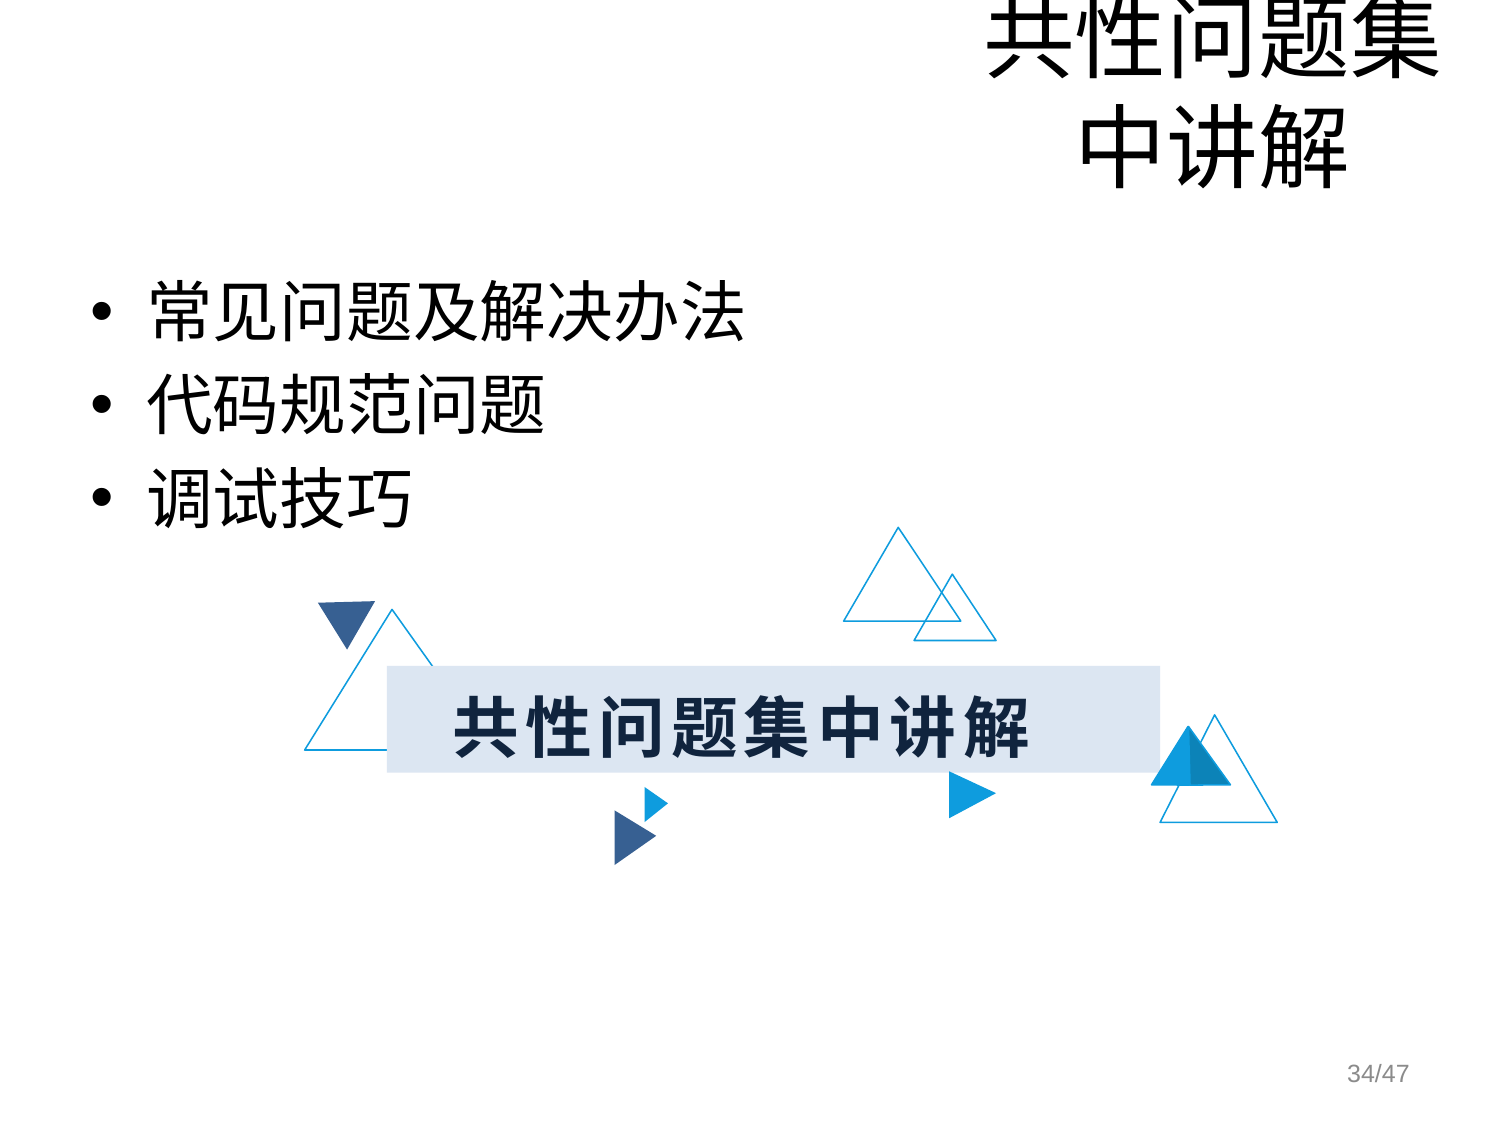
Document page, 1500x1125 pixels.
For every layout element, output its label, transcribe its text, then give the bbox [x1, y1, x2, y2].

title 共性问题集中讲解 [954, 46, 1471, 133]
slide_number 34/47 [1074, 1042, 1425, 1103]
list 常见问题及解决办法 代码规范问题 调试技巧 [75, 262, 1425, 1005]
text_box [304, 527, 1278, 866]
